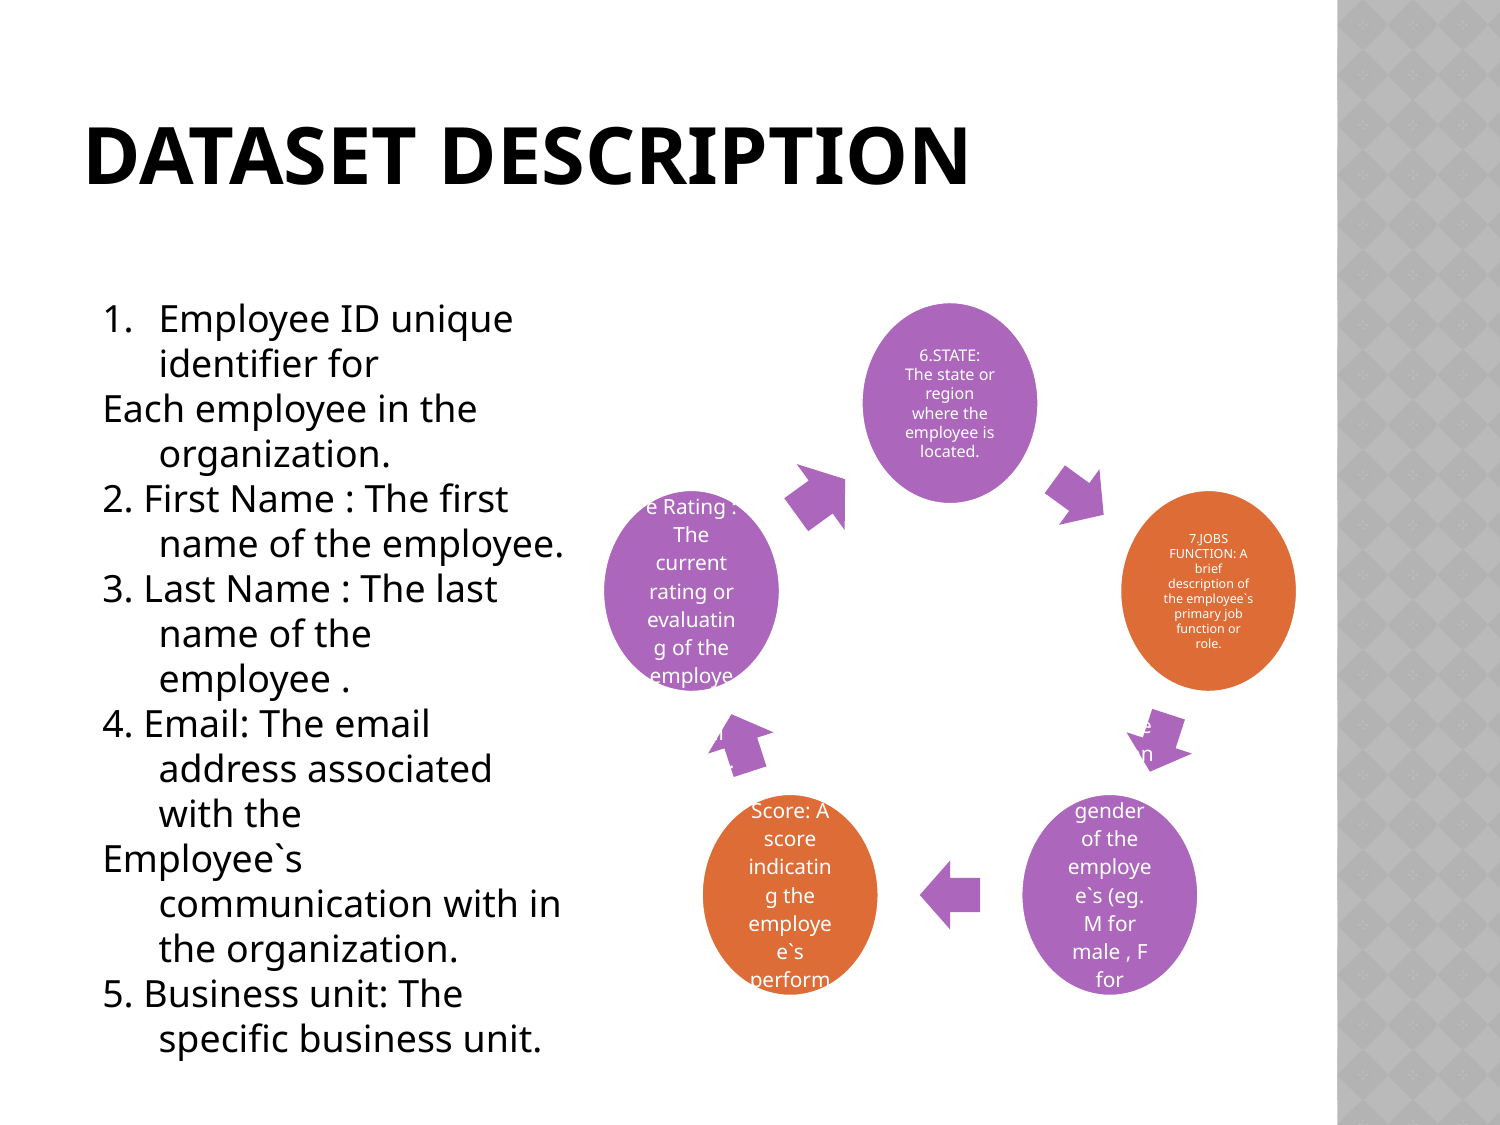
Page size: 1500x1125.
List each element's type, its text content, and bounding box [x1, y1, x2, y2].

title DATASET DESCRIPTION [75, 24, 1425, 200]
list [587, 261, 1313, 1088]
text_box Employee ID unique identifier for Each employee in the organization. 2. First Name : The first name of the employee. 3. Last Name : The last name of the employee . 4. Email: The email address associated with the Employee`s communication with in the organization. 5. Business unit: The specific business unit. [87, 287, 581, 1068]
